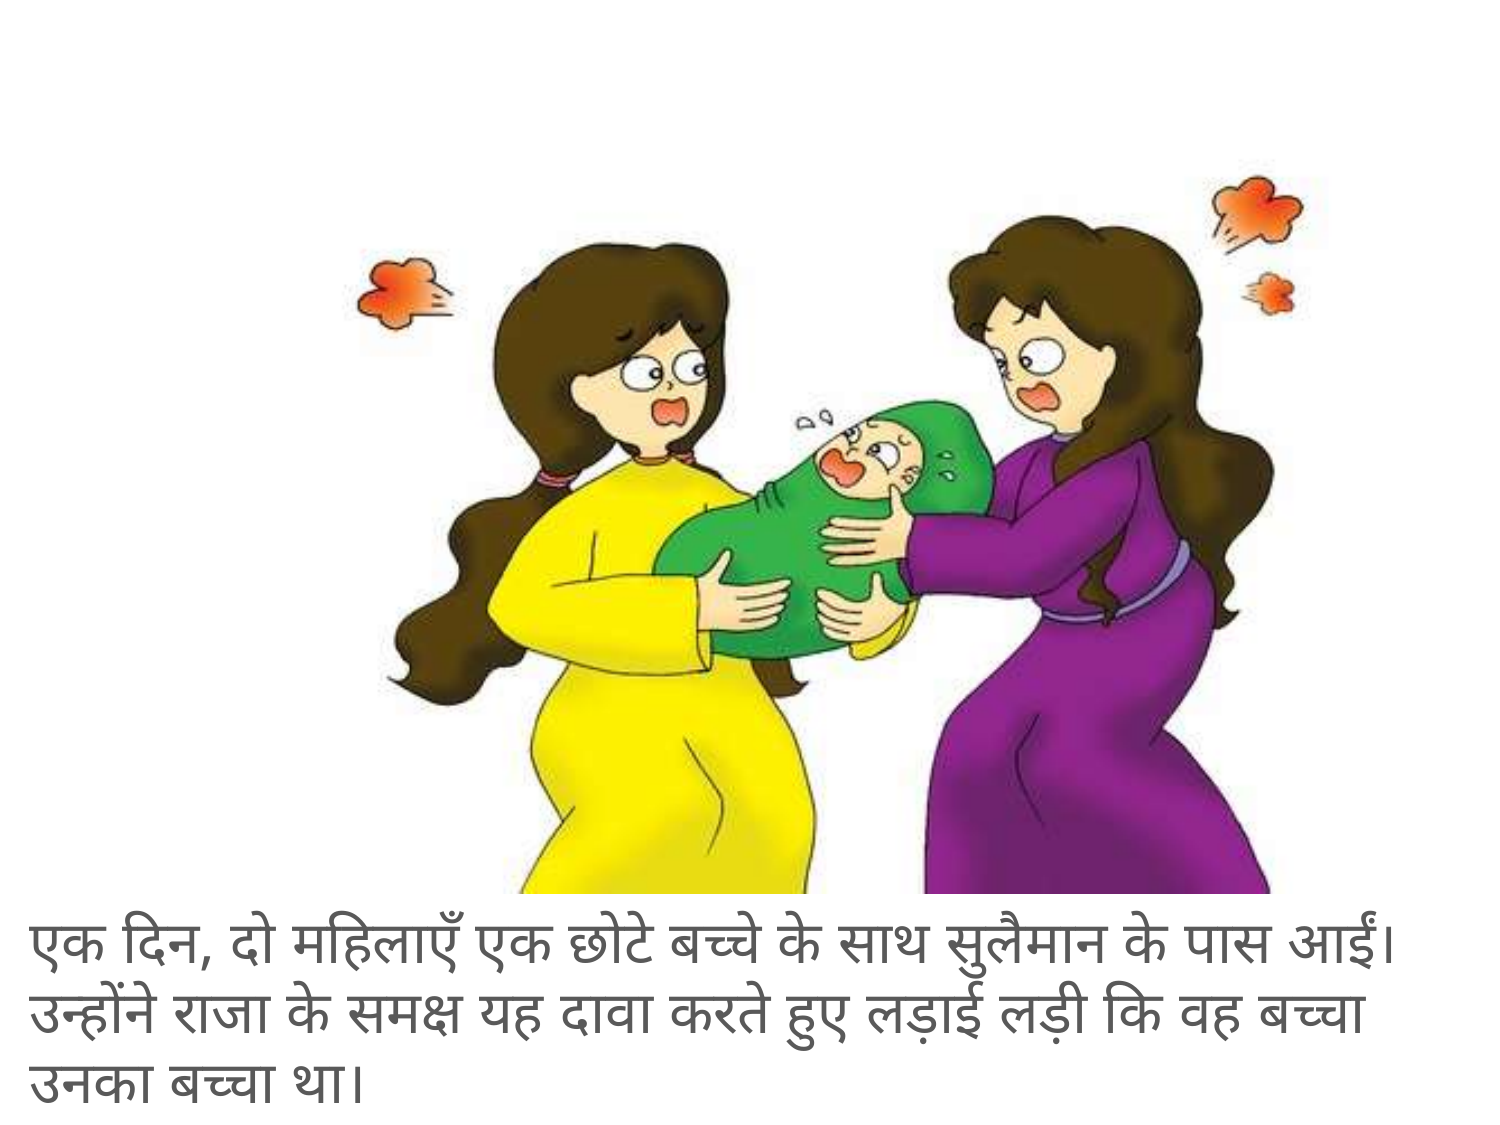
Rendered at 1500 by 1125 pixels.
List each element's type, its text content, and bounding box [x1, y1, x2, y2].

picture [1, 0, 1459, 894]
text_box एक दिन, दो महिलाएँ एक छोटे बच्चे के साथ सुलैमान के पास आईं। उन्होंने राजा के समक्ष यह दावा करते हुए लड़ाई लड़ी कि वह बच्चा उनका बच्चा था। [14, 897, 1500, 1123]
